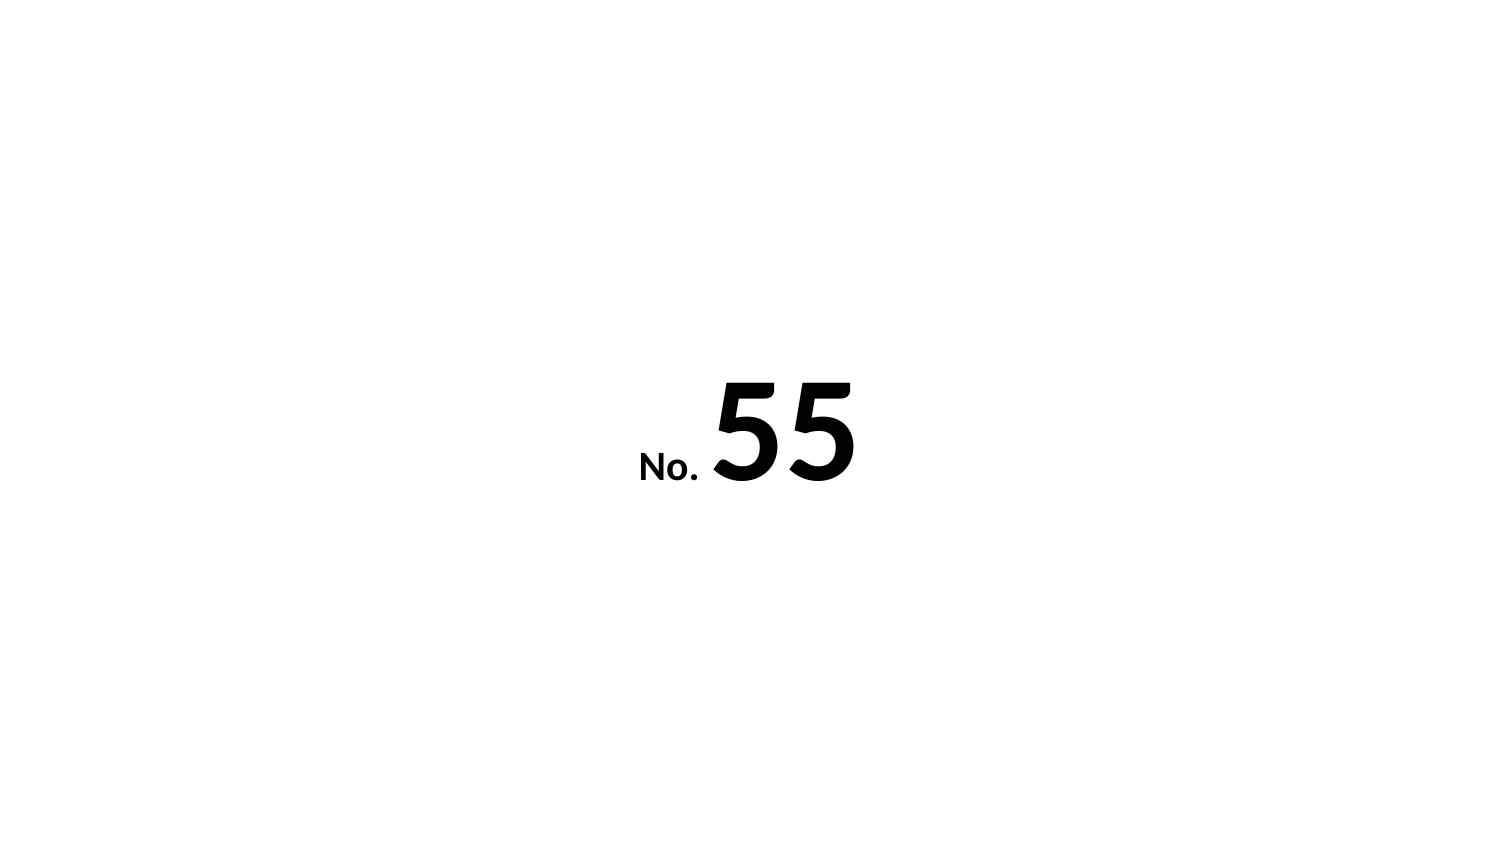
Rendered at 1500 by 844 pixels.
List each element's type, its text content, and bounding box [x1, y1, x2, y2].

text_box No. 55 [623, 323, 877, 519]
